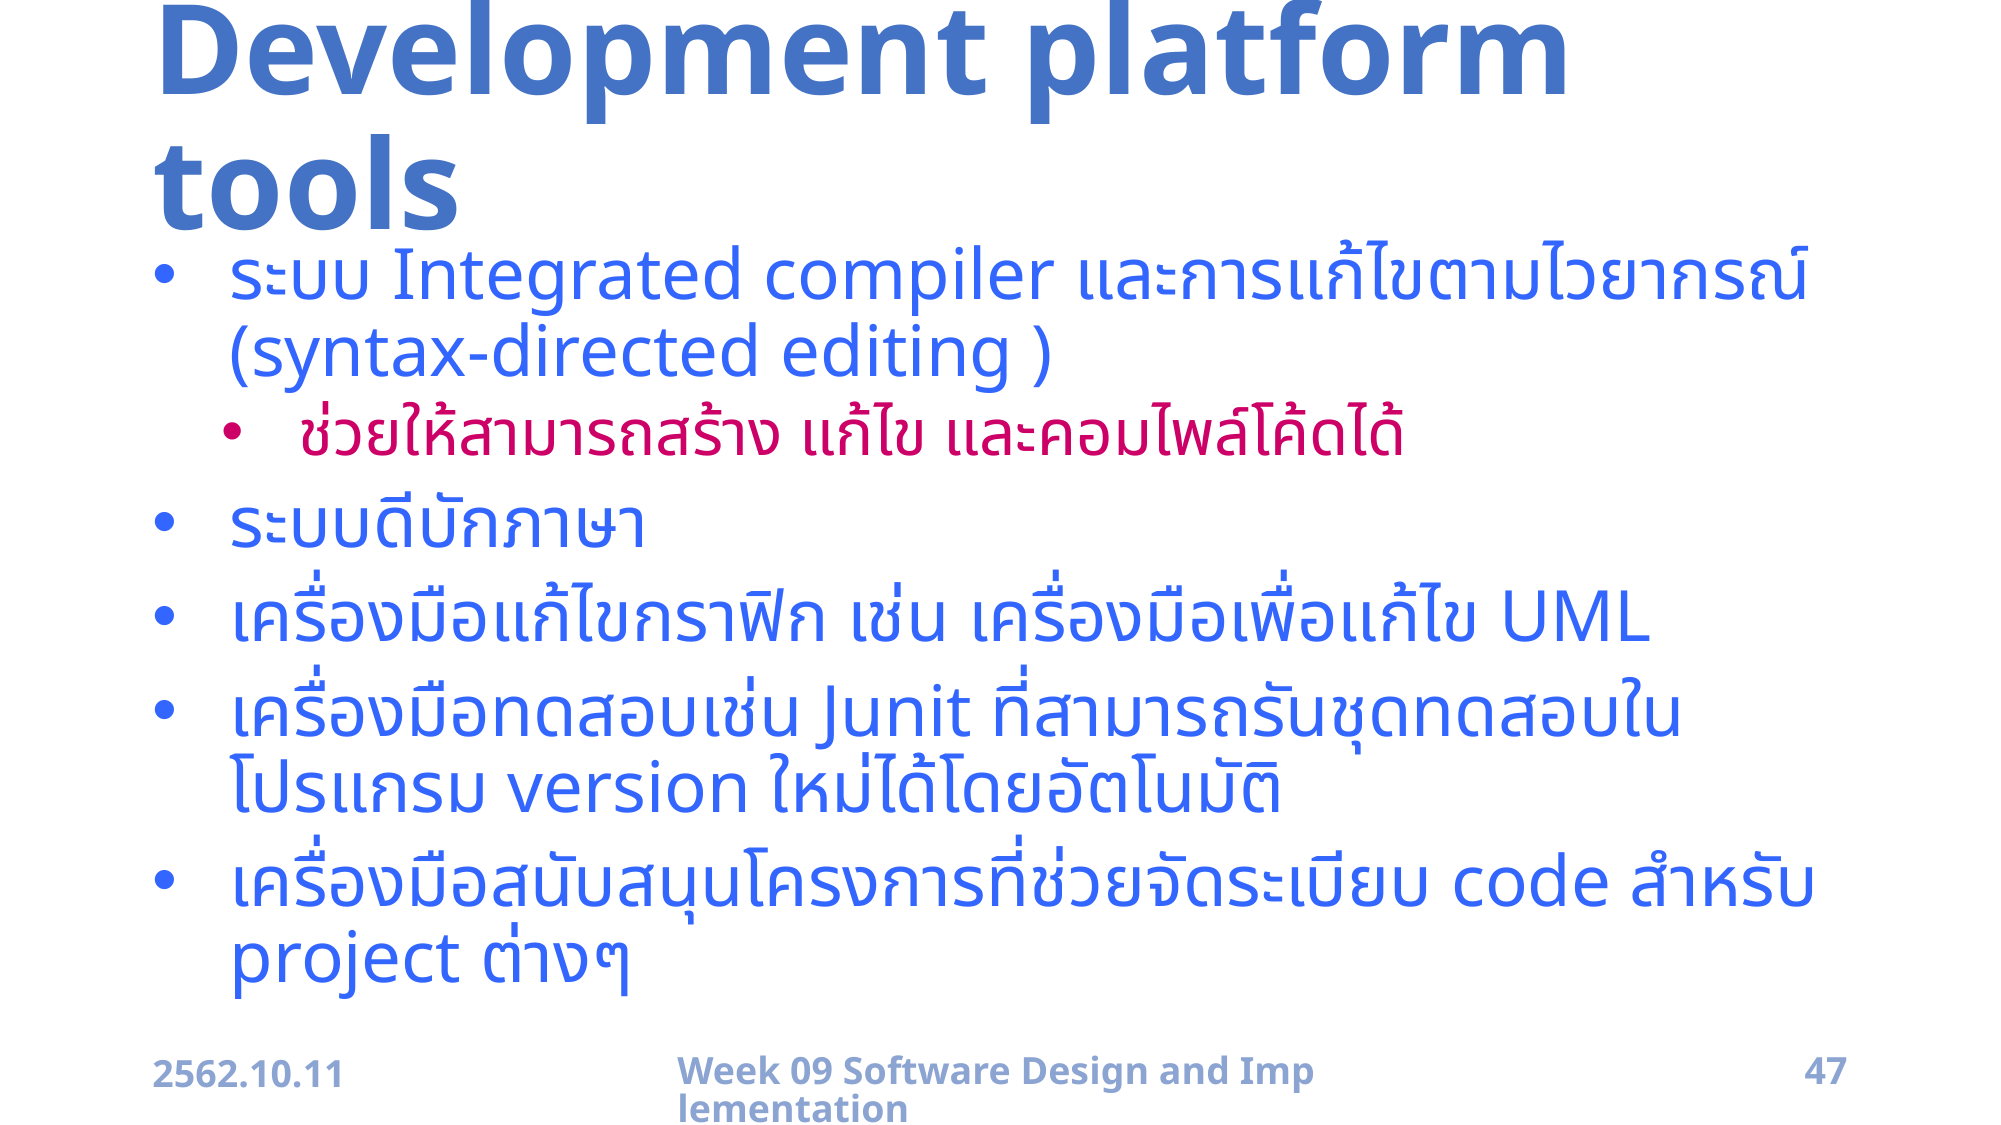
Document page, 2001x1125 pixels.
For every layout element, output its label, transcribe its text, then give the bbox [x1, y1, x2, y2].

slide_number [137, 1042, 588, 1103]
footer Week 09 Software Design and Implementation [662, 1042, 1338, 1103]
title Development platform tools [137, 39, 1863, 204]
list ระบบ Integrated compiler และการแก้ไขตามไวยากรณ์ (syntax-directed editing ) ช่วยให้สามารถสร้าง แก้ไข และคอมไพล์โค้ดได้ ระบบดีบักภาษา เครื่องมือแก้ไขกราฟิก เช่น เครื่องมือเพื่อแก้ไข UML เครื่องมือทดสอบเช่น Junit ที่สามารถรันชุดทดสอบในโปรแกรม version ใหม่ได้โดยอัตโนมัติ เครื่องมือสนับสนุนโครงการที่ช่วยจัดระเบียบ code สำหรับ project ต่างๆ [137, 231, 1863, 1014]
slide_number 47 [1412, 1042, 1863, 1103]
